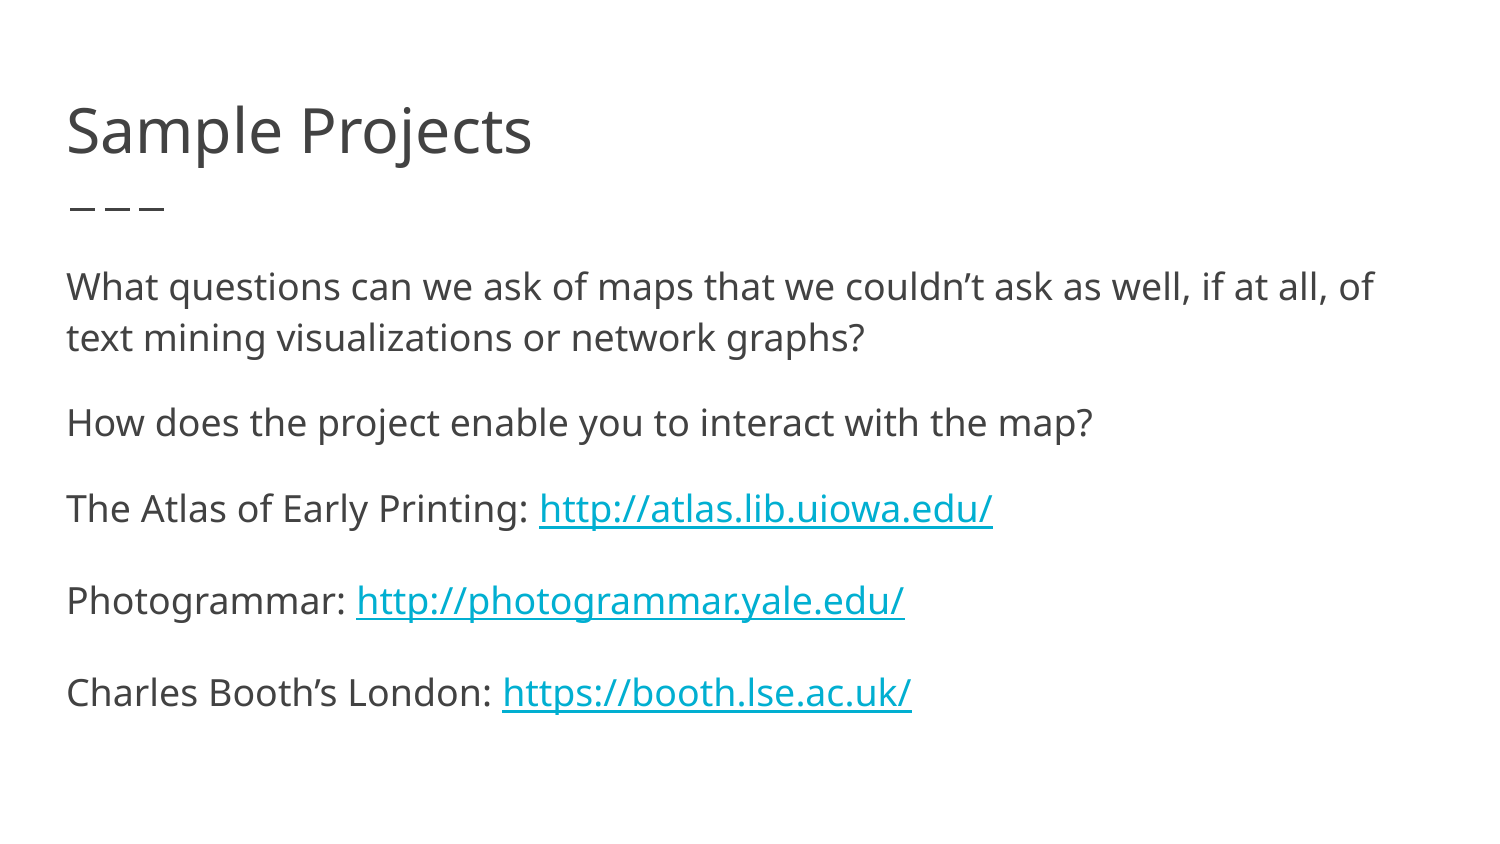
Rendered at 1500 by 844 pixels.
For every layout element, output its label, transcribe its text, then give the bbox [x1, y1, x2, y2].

title Sample Projects [51, 61, 1449, 182]
list What questions can we ask of maps that we couldn’t ask as well, if at all, of text mining visualizations or network graphs? How does the project enable you to interact with the map? The Atlas of Early Printing: http://atlas.lib.uiowa.edu/ Photogrammar: http://photogrammar.yale.edu/ Charles Booth’s London: https://booth.lse.ac.uk/ [51, 240, 1449, 783]
